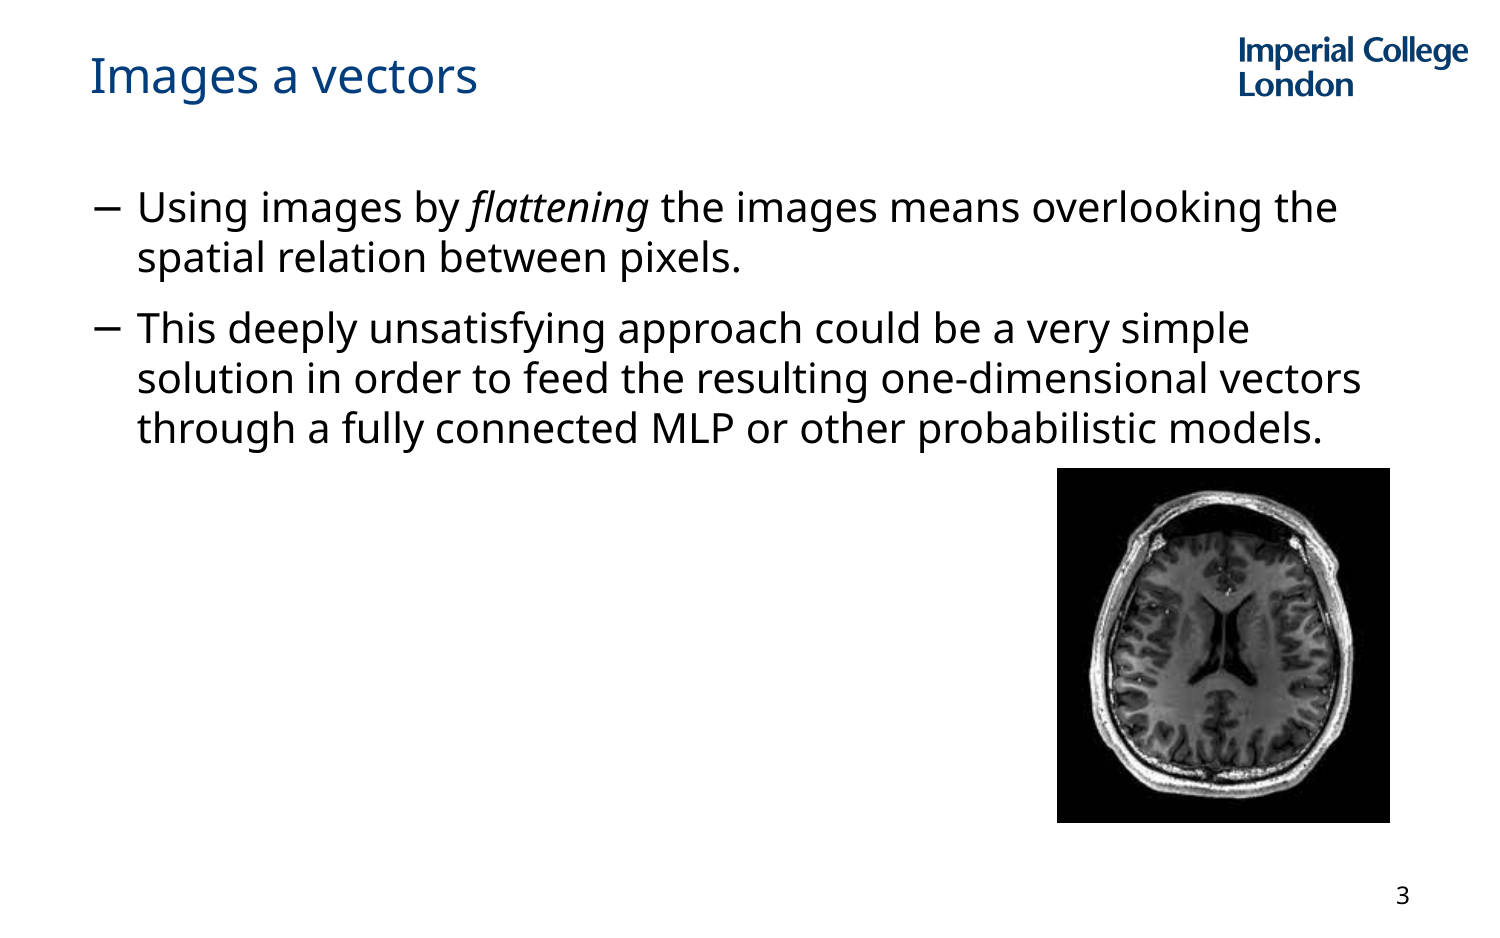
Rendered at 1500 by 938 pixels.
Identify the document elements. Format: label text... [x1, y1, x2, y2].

picture [1425, 18, 1486, 114]
slide_number 3 [1074, 872, 1426, 920]
title Images a vectors [75, 0, 1425, 153]
list Using images by flattening the images means overlooking the spatial relation between pixels. This deeply unsatisfying approach could be a very simple solution in order to feed the resulting one-dimensional vectors through a fully connected MLP or other probabilistic models. [75, 173, 1425, 853]
picture [1056, 468, 1390, 824]
